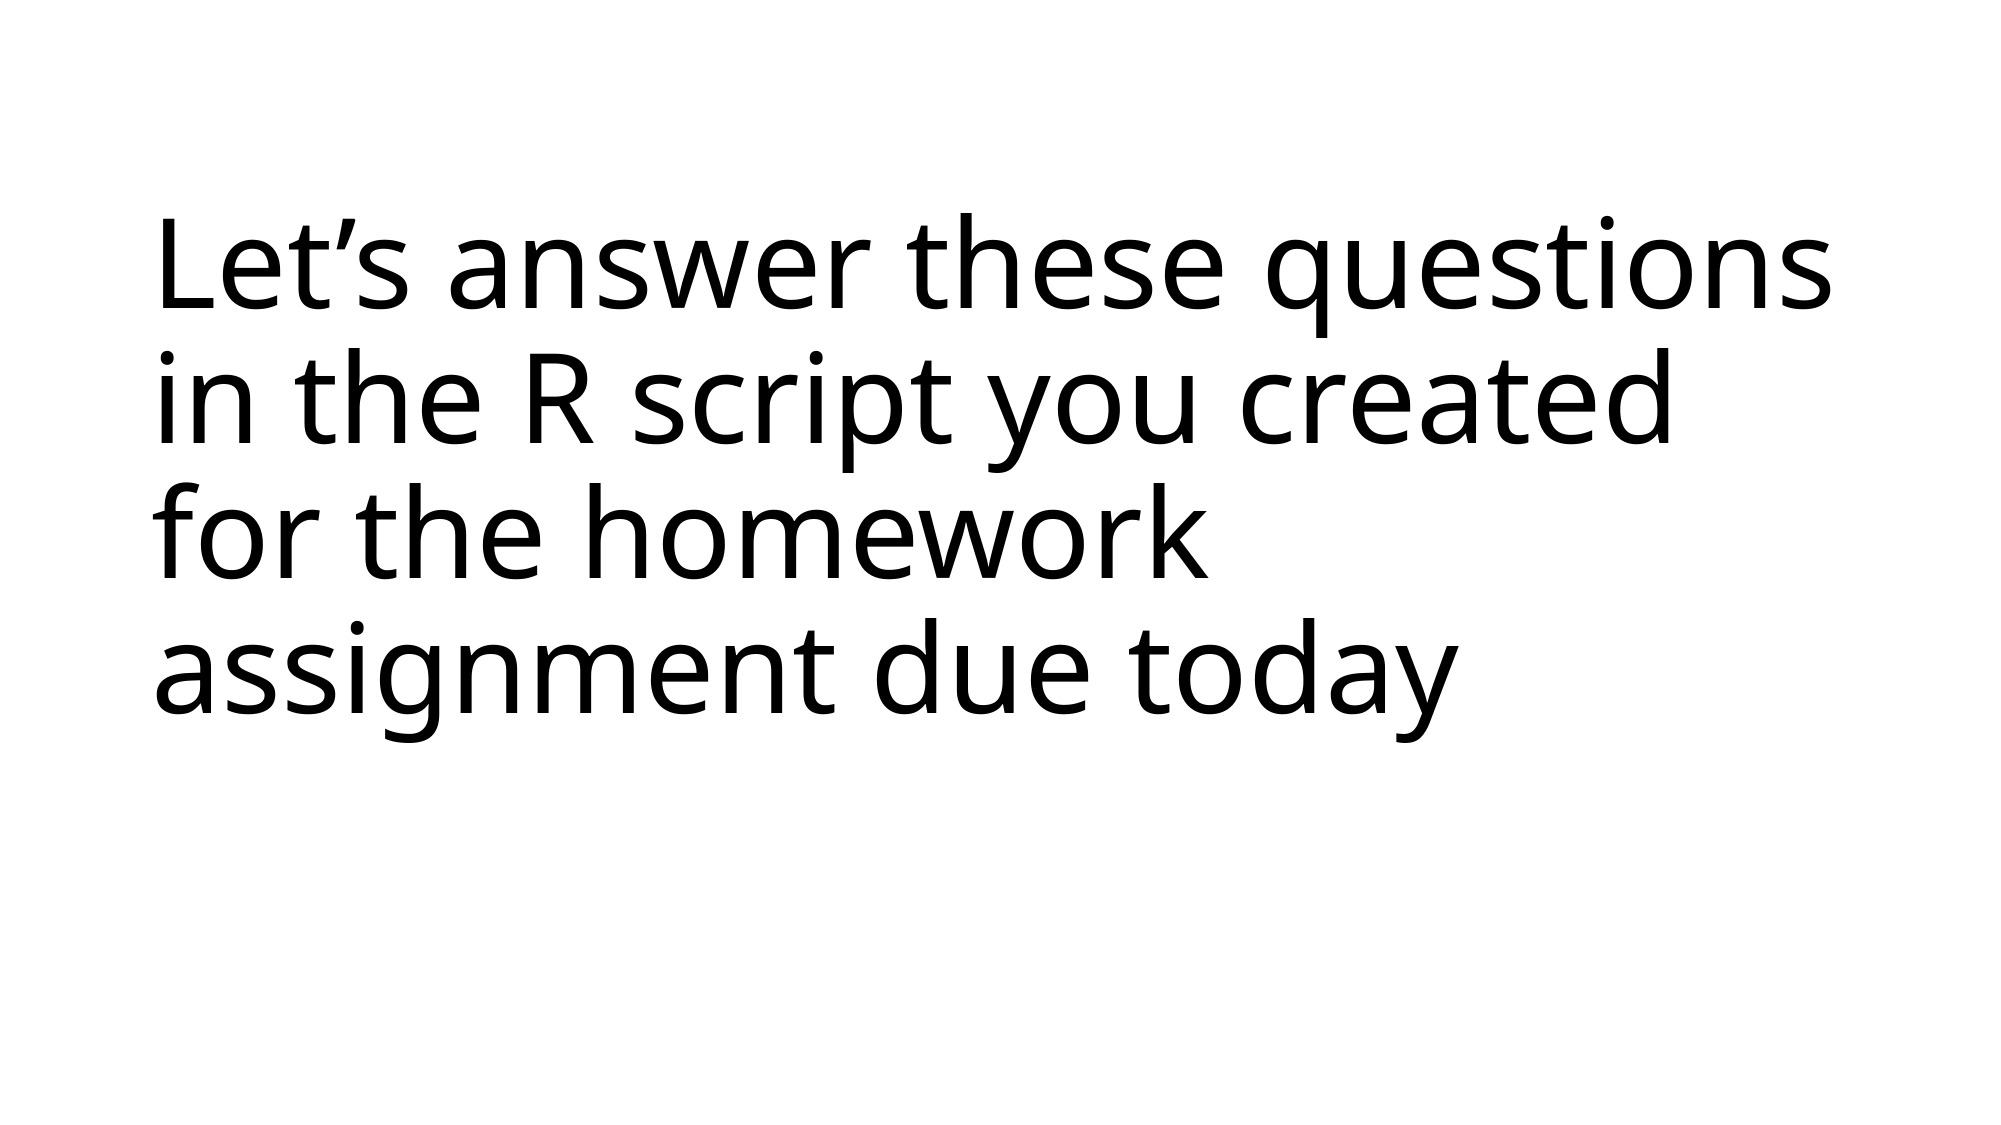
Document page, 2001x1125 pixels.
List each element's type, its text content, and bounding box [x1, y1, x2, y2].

title Let’s answer these questions in the R script you created for the homework assignment due today [136, 280, 1862, 749]
